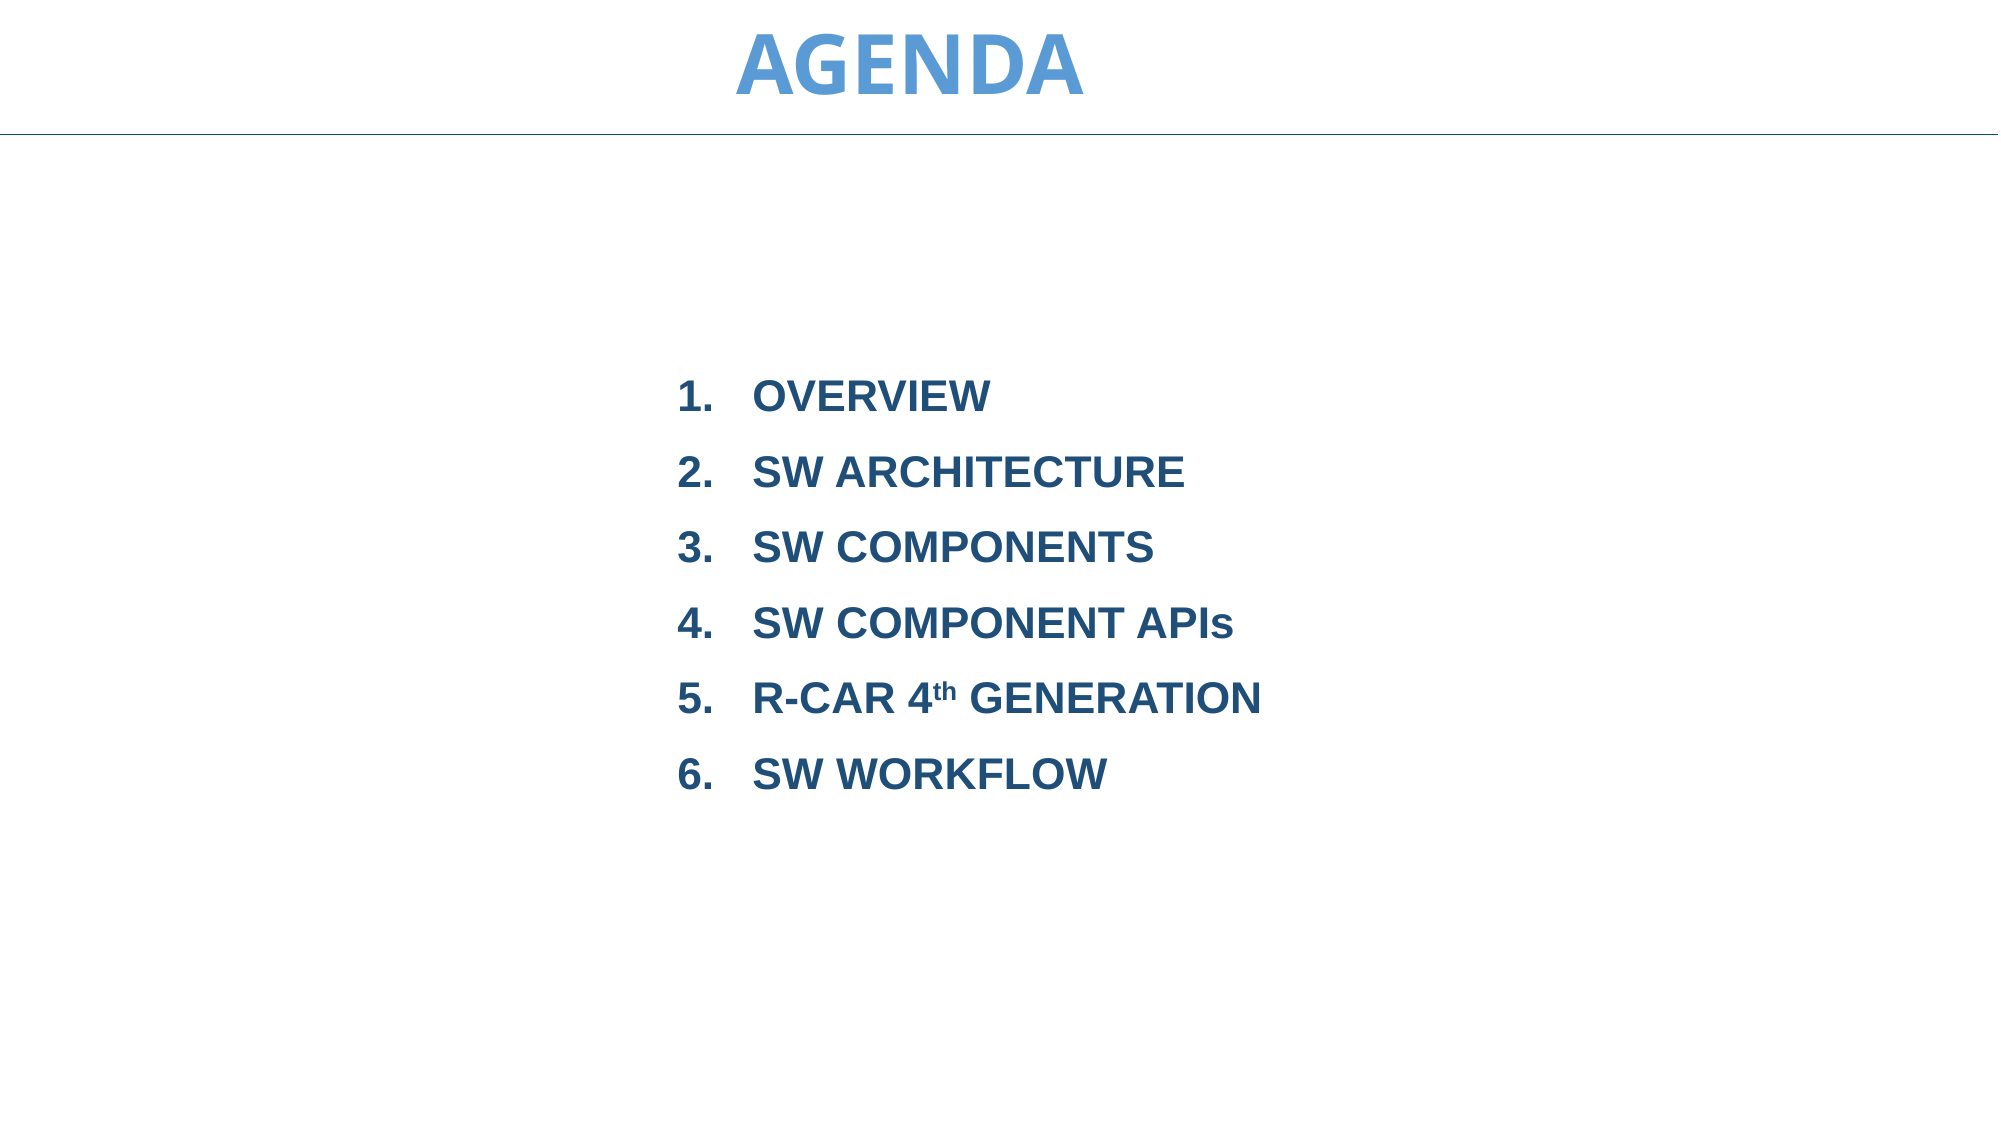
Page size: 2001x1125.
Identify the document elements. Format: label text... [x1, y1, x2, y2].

title AGENDA [3, 1, 1667, 133]
text_box OVERVIEW SW ARCHITECTURE SW COMPONENTS SW COMPONENT APIs R-CAR 4th GENERATION SW WORKFLOW [677, 366, 1264, 799]
